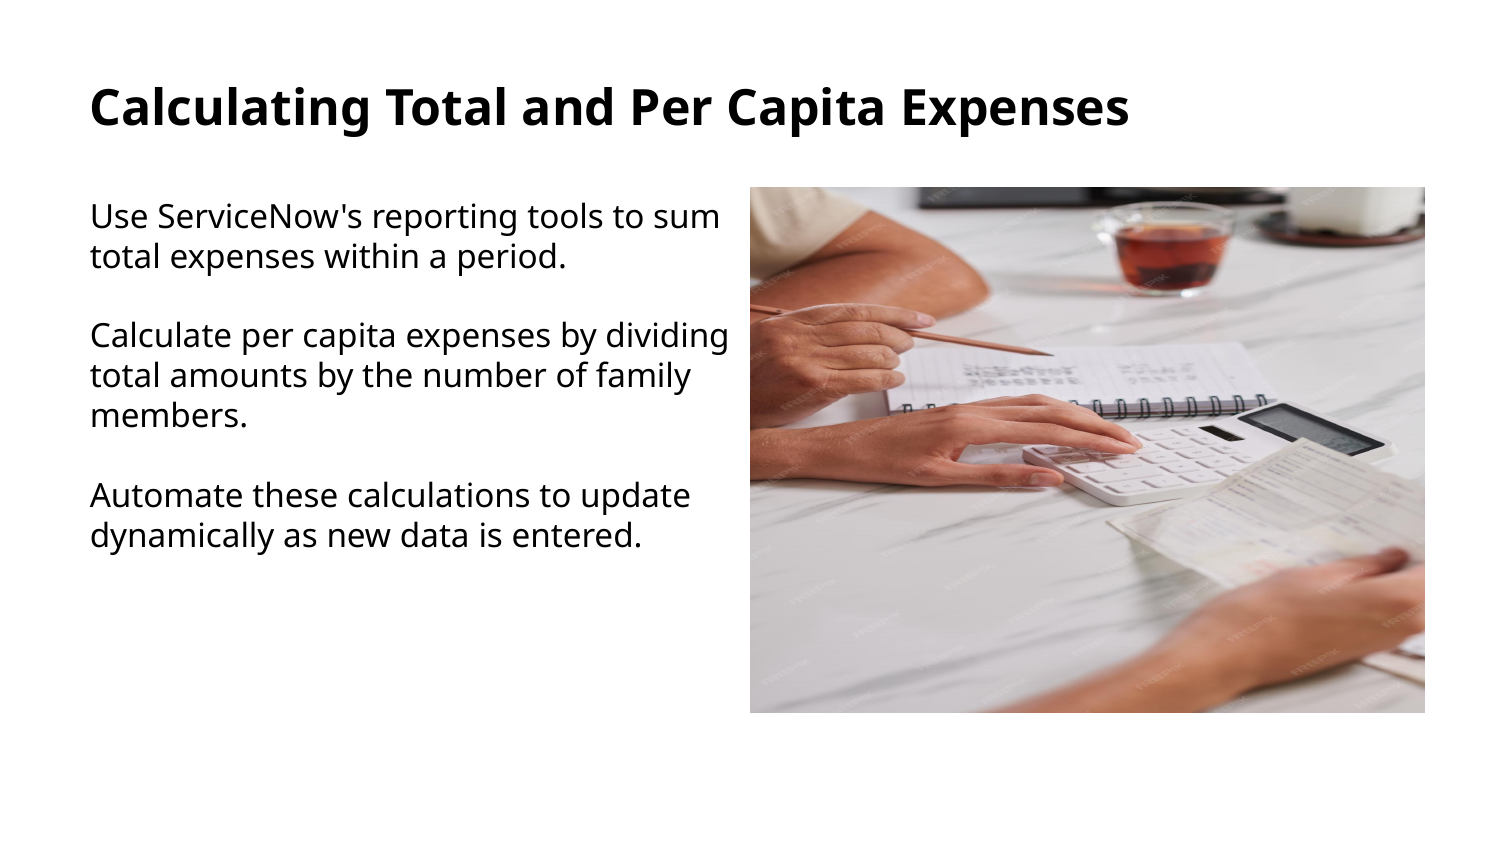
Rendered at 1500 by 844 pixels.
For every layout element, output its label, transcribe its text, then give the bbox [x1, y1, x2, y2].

text_box Calculating Total and Per Capita Expenses [74, 37, 1425, 173]
picture [749, 187, 1425, 713]
text_box Use ServiceNow's reporting tools to sum total expenses within a period. Calculate per capita expenses by dividing total amounts by the number of family members. Automate these calculations to update dynamically as new data is entered. [74, 187, 749, 713]
